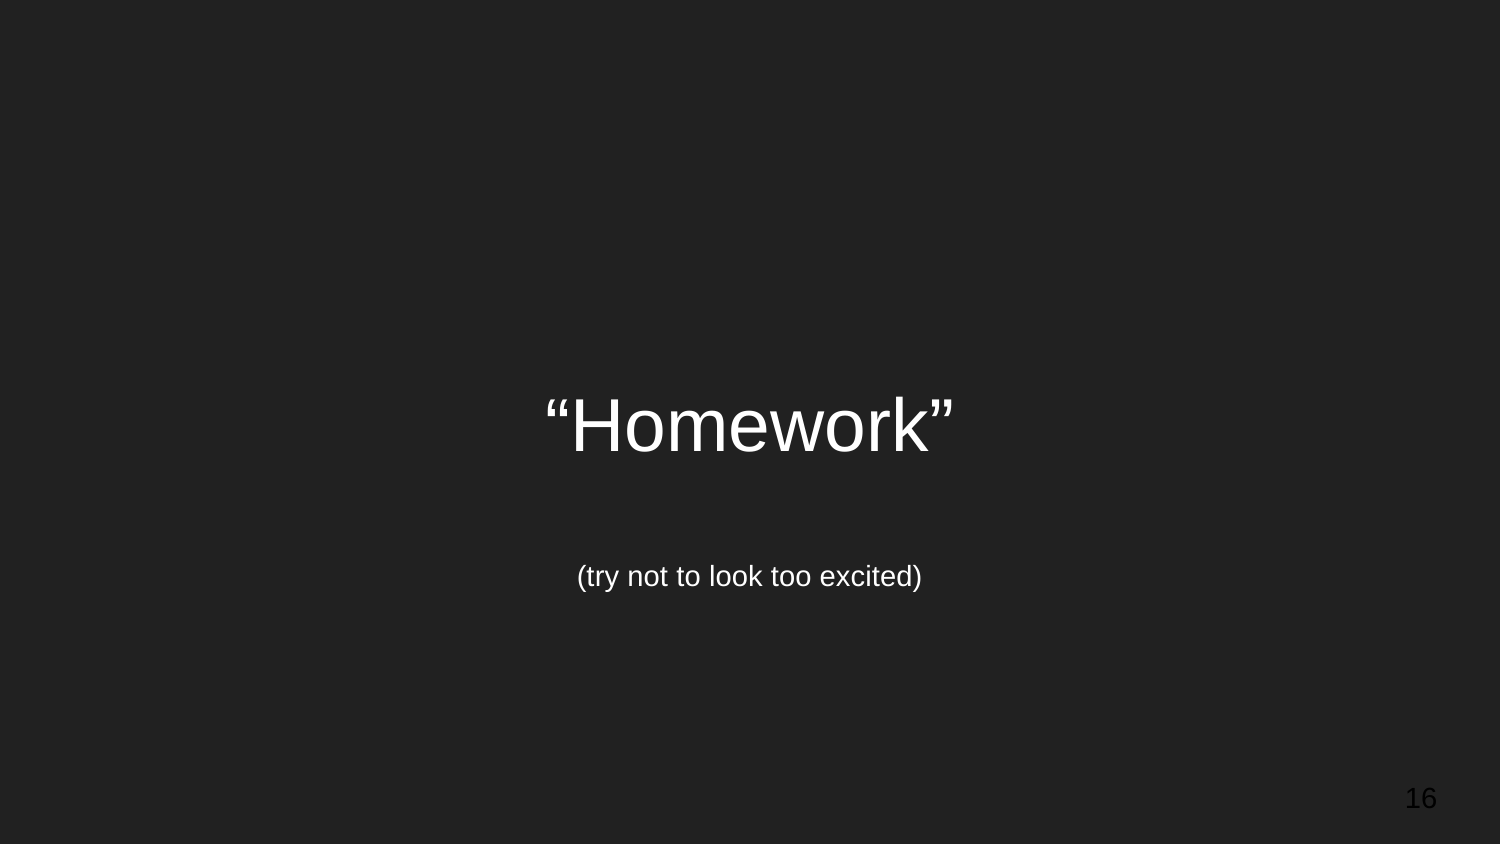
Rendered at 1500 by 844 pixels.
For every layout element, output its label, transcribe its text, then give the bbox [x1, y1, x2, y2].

slide_number ‹#› [1389, 764, 1480, 830]
title “Homework” (try not to look too excited) [51, 415, 1449, 554]
